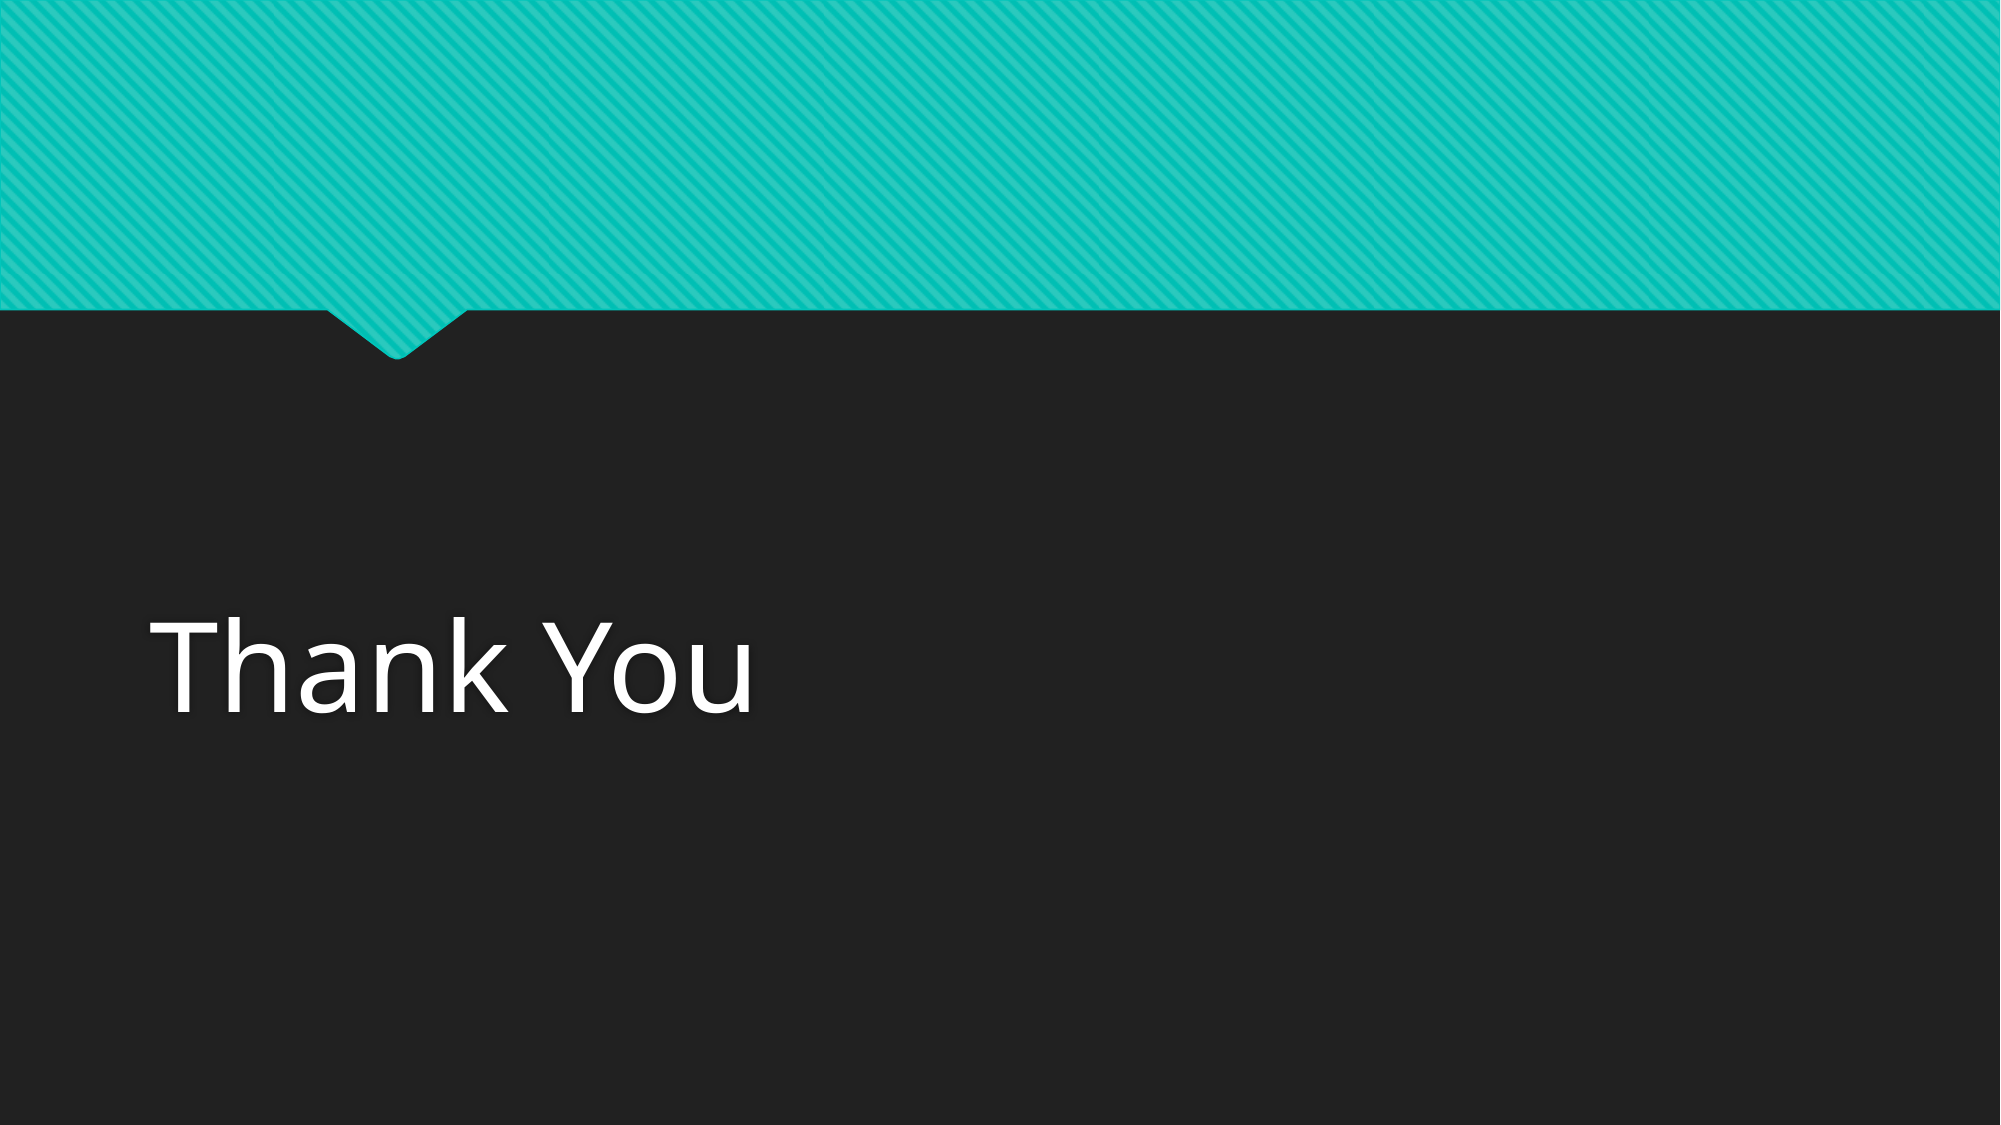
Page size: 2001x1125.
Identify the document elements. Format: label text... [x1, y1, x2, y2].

list Thank You [134, 364, 1866, 962]
